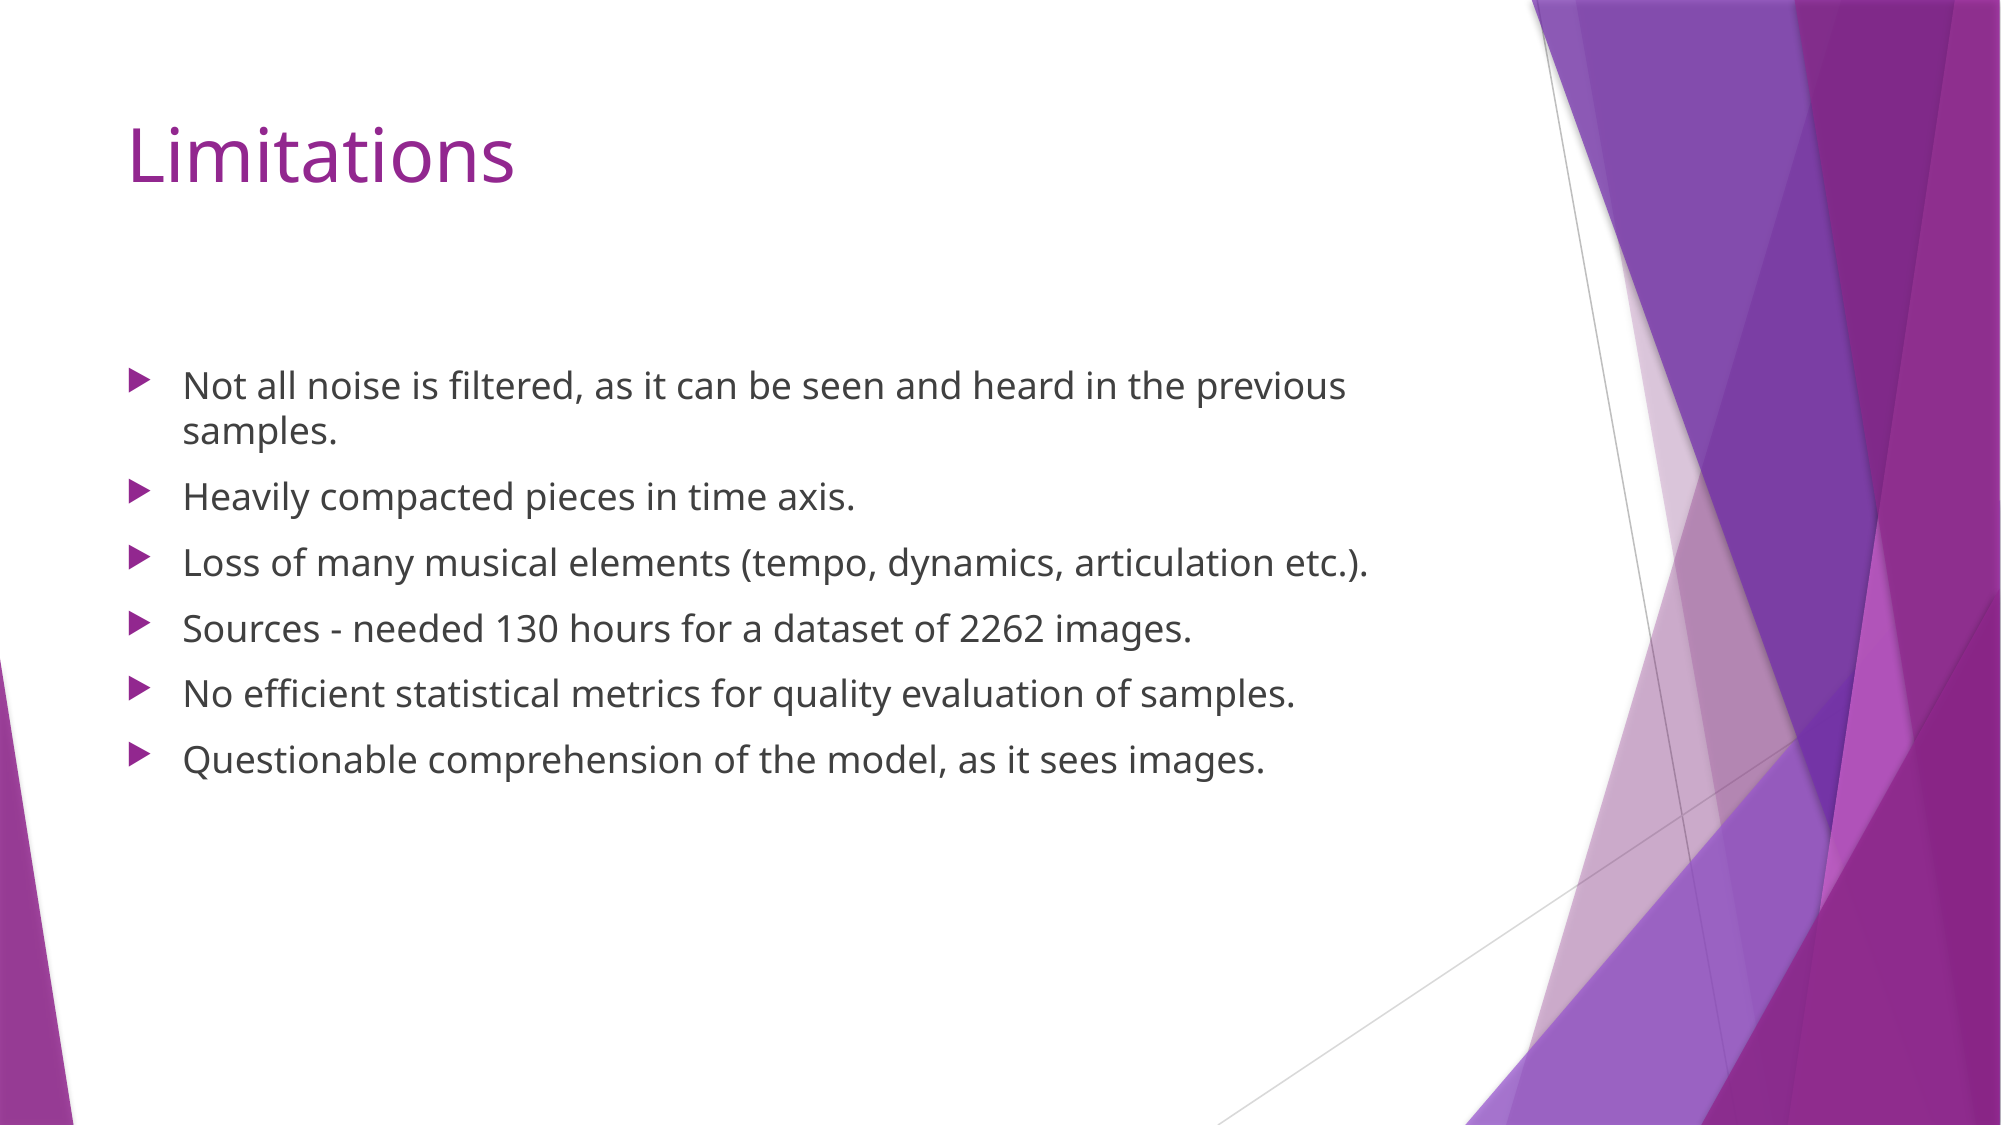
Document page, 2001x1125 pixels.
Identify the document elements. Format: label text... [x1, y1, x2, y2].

list Not all noise is filtered, as it can be seen and heard in the previous samples. Heavily compacted pieces in time axis. Loss of many musical elements (tempo, dynamics, articulation etc.). Sources - needed 130 hours for a dataset of 2262 images. No efficient statistical metrics for quality evaluation of samples. Questionable comprehension of the model, as it sees images. [111, 354, 1522, 992]
title Limitations [111, 99, 1522, 317]
